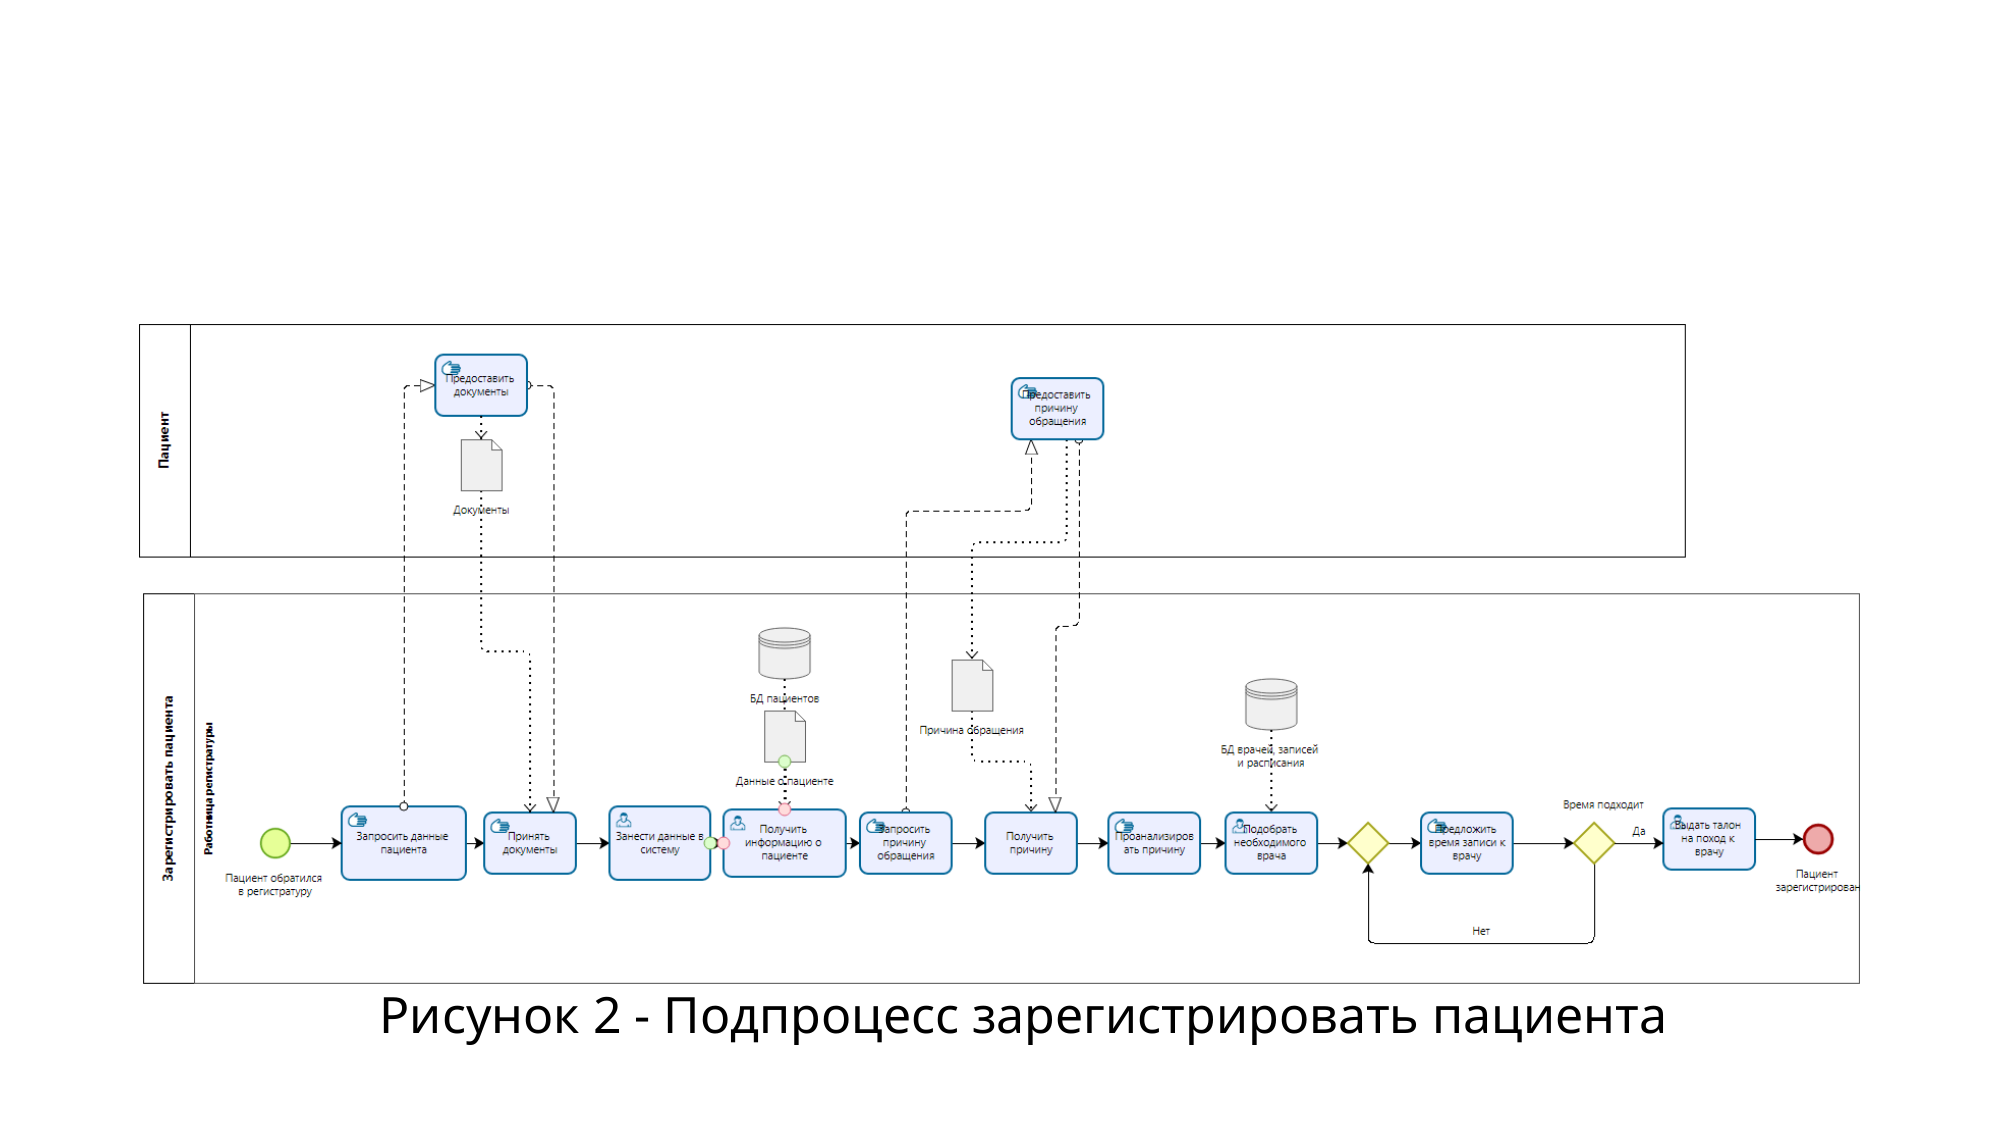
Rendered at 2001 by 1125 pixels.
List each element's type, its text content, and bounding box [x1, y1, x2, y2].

title Рисунок 2 - Подпроцесс зарегистрировать пациента [161, 938, 1887, 1125]
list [137, 321, 1863, 991]
